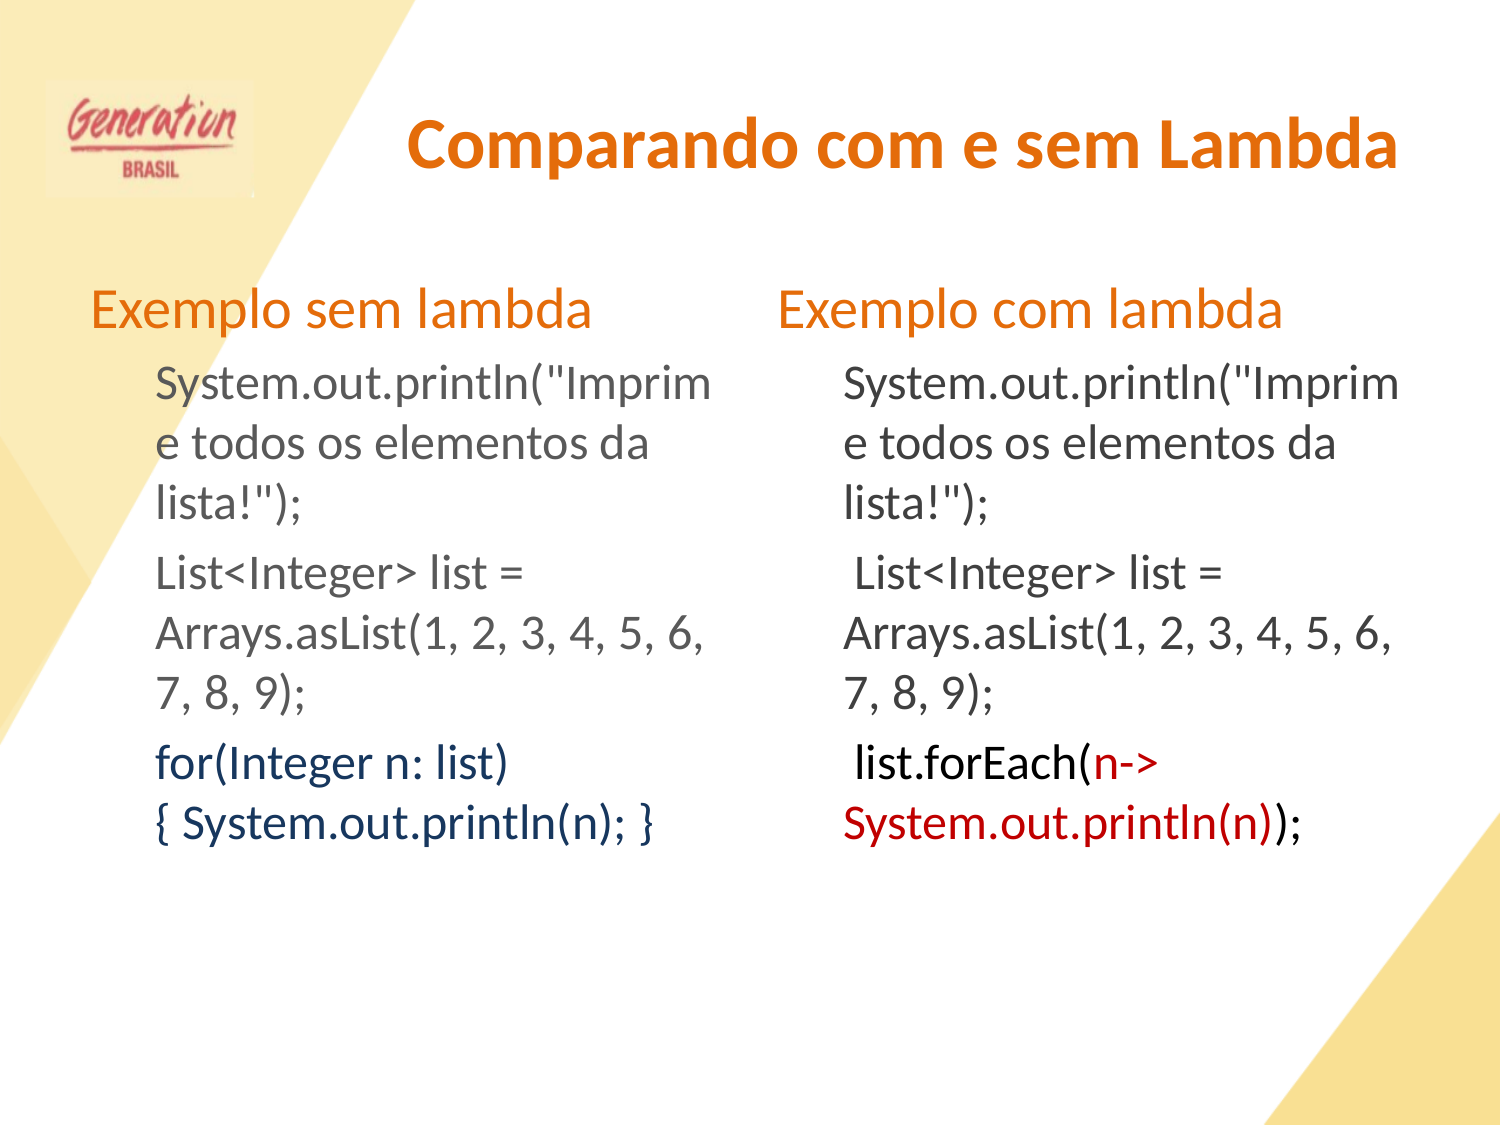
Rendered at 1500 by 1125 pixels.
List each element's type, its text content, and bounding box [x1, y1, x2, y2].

list Exemplo sem lambda System.out.println("Imprime todos os elementos da lista!"); List<Integer> list = Arrays.asList(1, 2, 3, 4, 5, 6, 7, 8, 9); for(Integer n: list) { System.out.println(n); } [75, 262, 738, 1005]
list Exemplo com lambda System.out.println("Imprime todos os elementos da lista!"); List<Integer> list = Arrays.asList(1, 2, 3, 4, 5, 6, 7, 8, 9); list.forEach(n-> System.out.println(n)); [762, 262, 1425, 1005]
title Comparando com e sem Lambda [383, 45, 1425, 233]
picture [0, 0, 1500, 1125]
